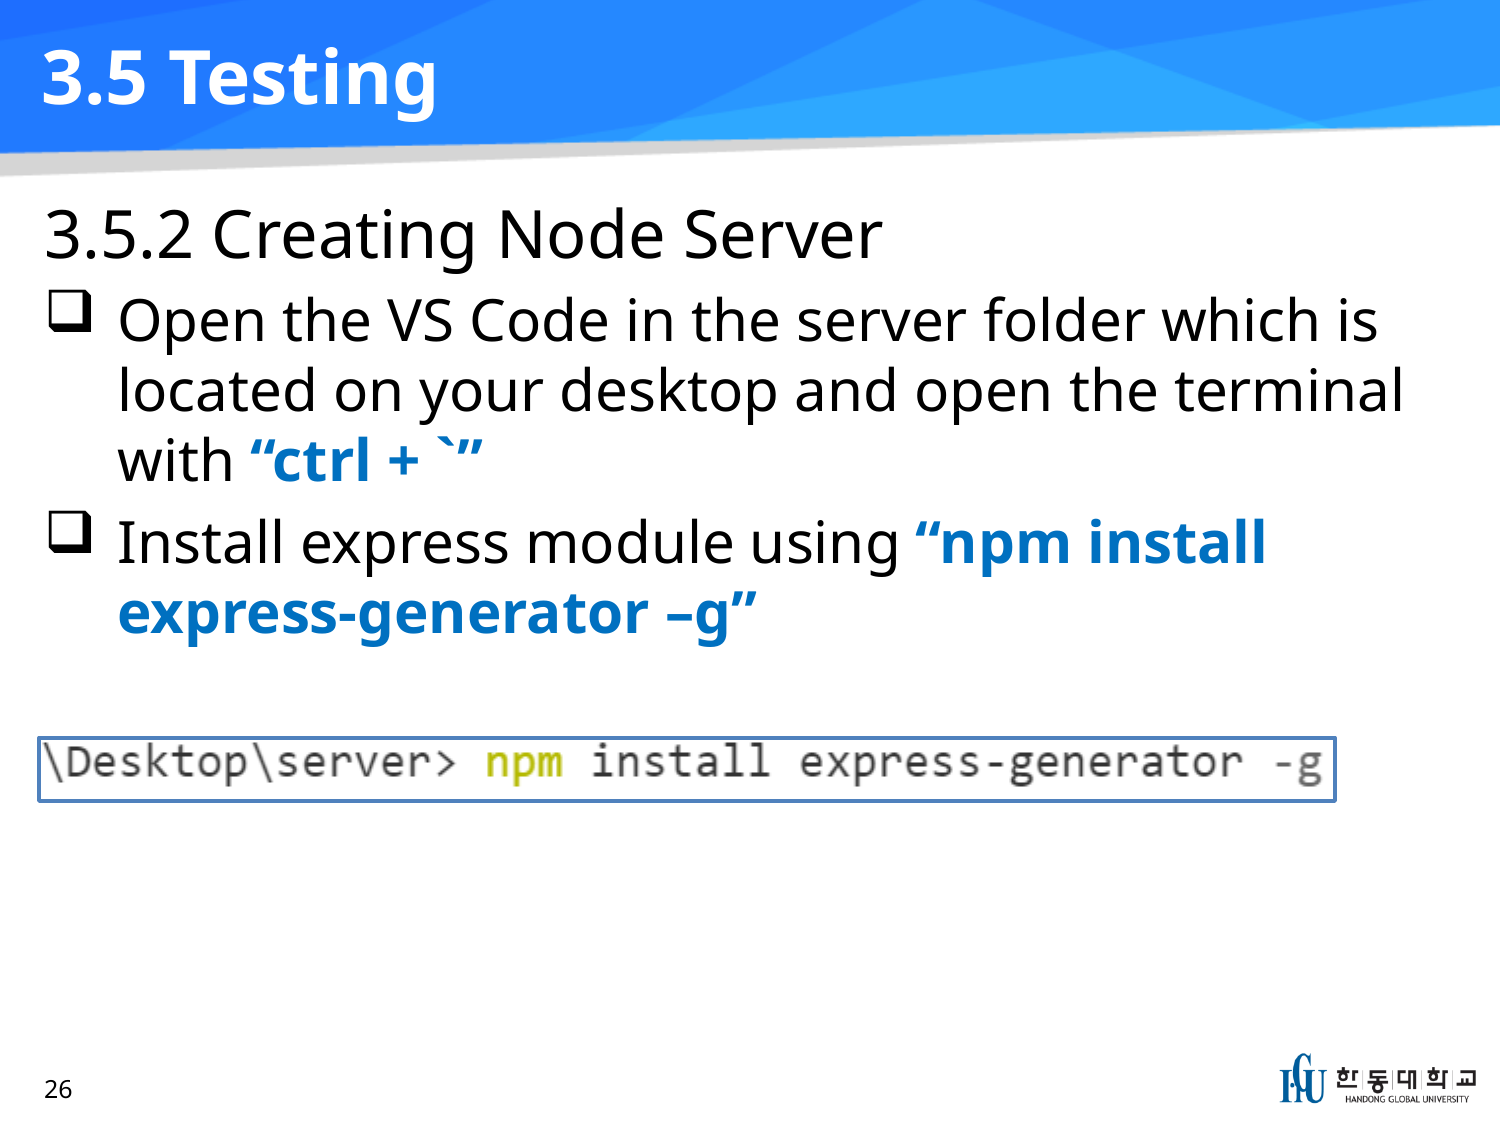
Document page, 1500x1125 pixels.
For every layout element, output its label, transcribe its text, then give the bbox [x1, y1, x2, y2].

picture [0, 0, 1500, 1125]
slide_number 26 [29, 1066, 148, 1106]
title 3.5 Testing [41, 2, 1471, 147]
list 3.5.2 Creating Node Server Open the VS Code in the server folder which is located on your desktop and open the terminal with “ctrl + `” Install express module using “npm install express-generator –g” [29, 184, 1471, 1035]
